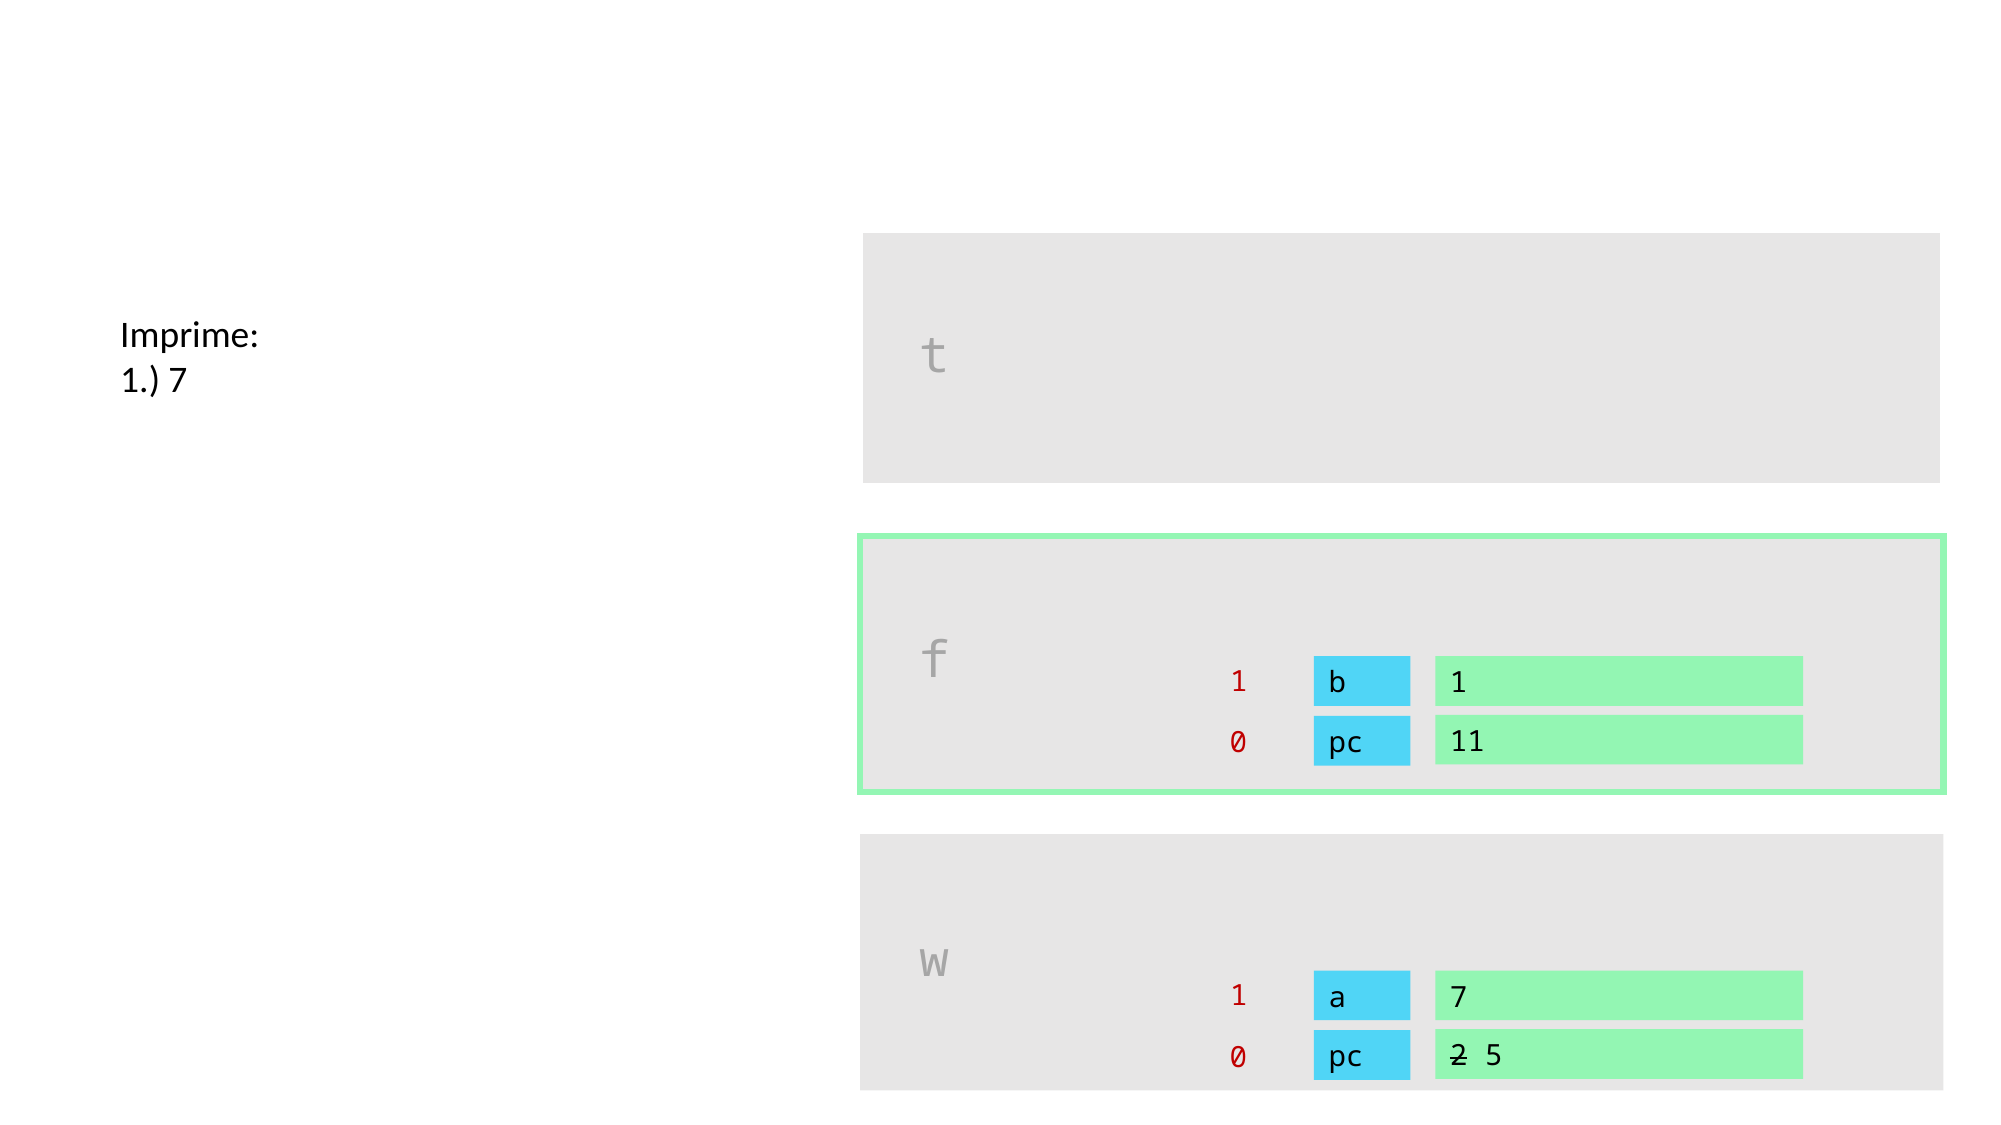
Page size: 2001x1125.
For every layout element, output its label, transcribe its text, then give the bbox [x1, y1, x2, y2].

text_box f [904, 620, 1197, 695]
text_box Imprime: 1.) 7 [105, 303, 450, 408]
text_box w [904, 918, 1197, 994]
text_box pc [1313, 715, 1411, 766]
text_box 0 [1214, 1030, 1263, 1081]
text_box 11 [1435, 714, 1804, 765]
text_box pc [1313, 1030, 1411, 1080]
text_box 7 [1435, 970, 1804, 1021]
text_box 0 [1214, 716, 1263, 766]
text_box b [1313, 656, 1411, 706]
text_box [859, 535, 1944, 793]
text_box 1 [1215, 654, 1263, 705]
text_box a [1313, 970, 1411, 1021]
text_box 1 [1215, 969, 1263, 1019]
text_box 1 [1435, 656, 1804, 706]
text_box t [904, 314, 1197, 390]
text_box 2 5 [1435, 1029, 1804, 1079]
text_box [859, 833, 1944, 1091]
text_box [859, 229, 1944, 488]
